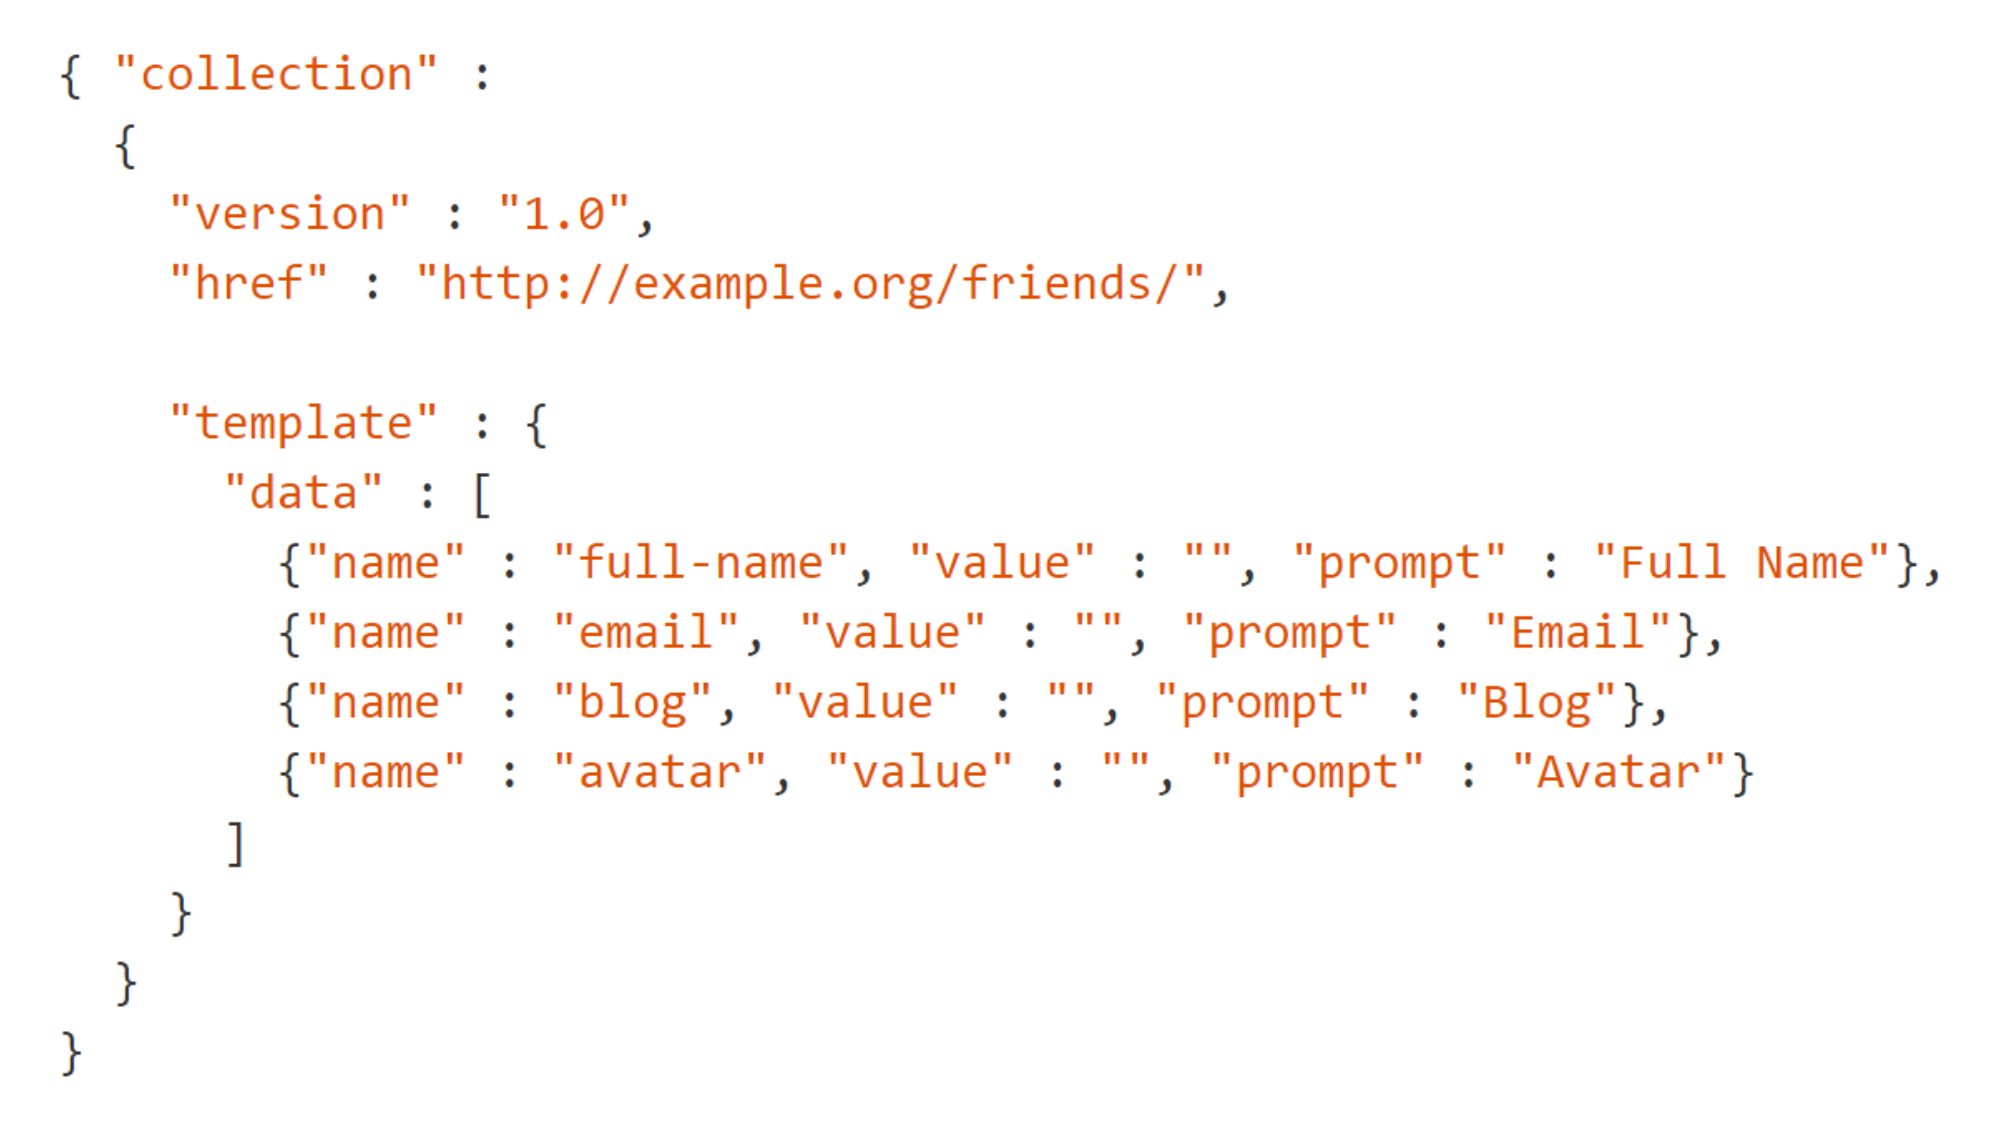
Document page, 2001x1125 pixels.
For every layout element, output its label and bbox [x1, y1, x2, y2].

picture [61, 45, 1948, 1085]
